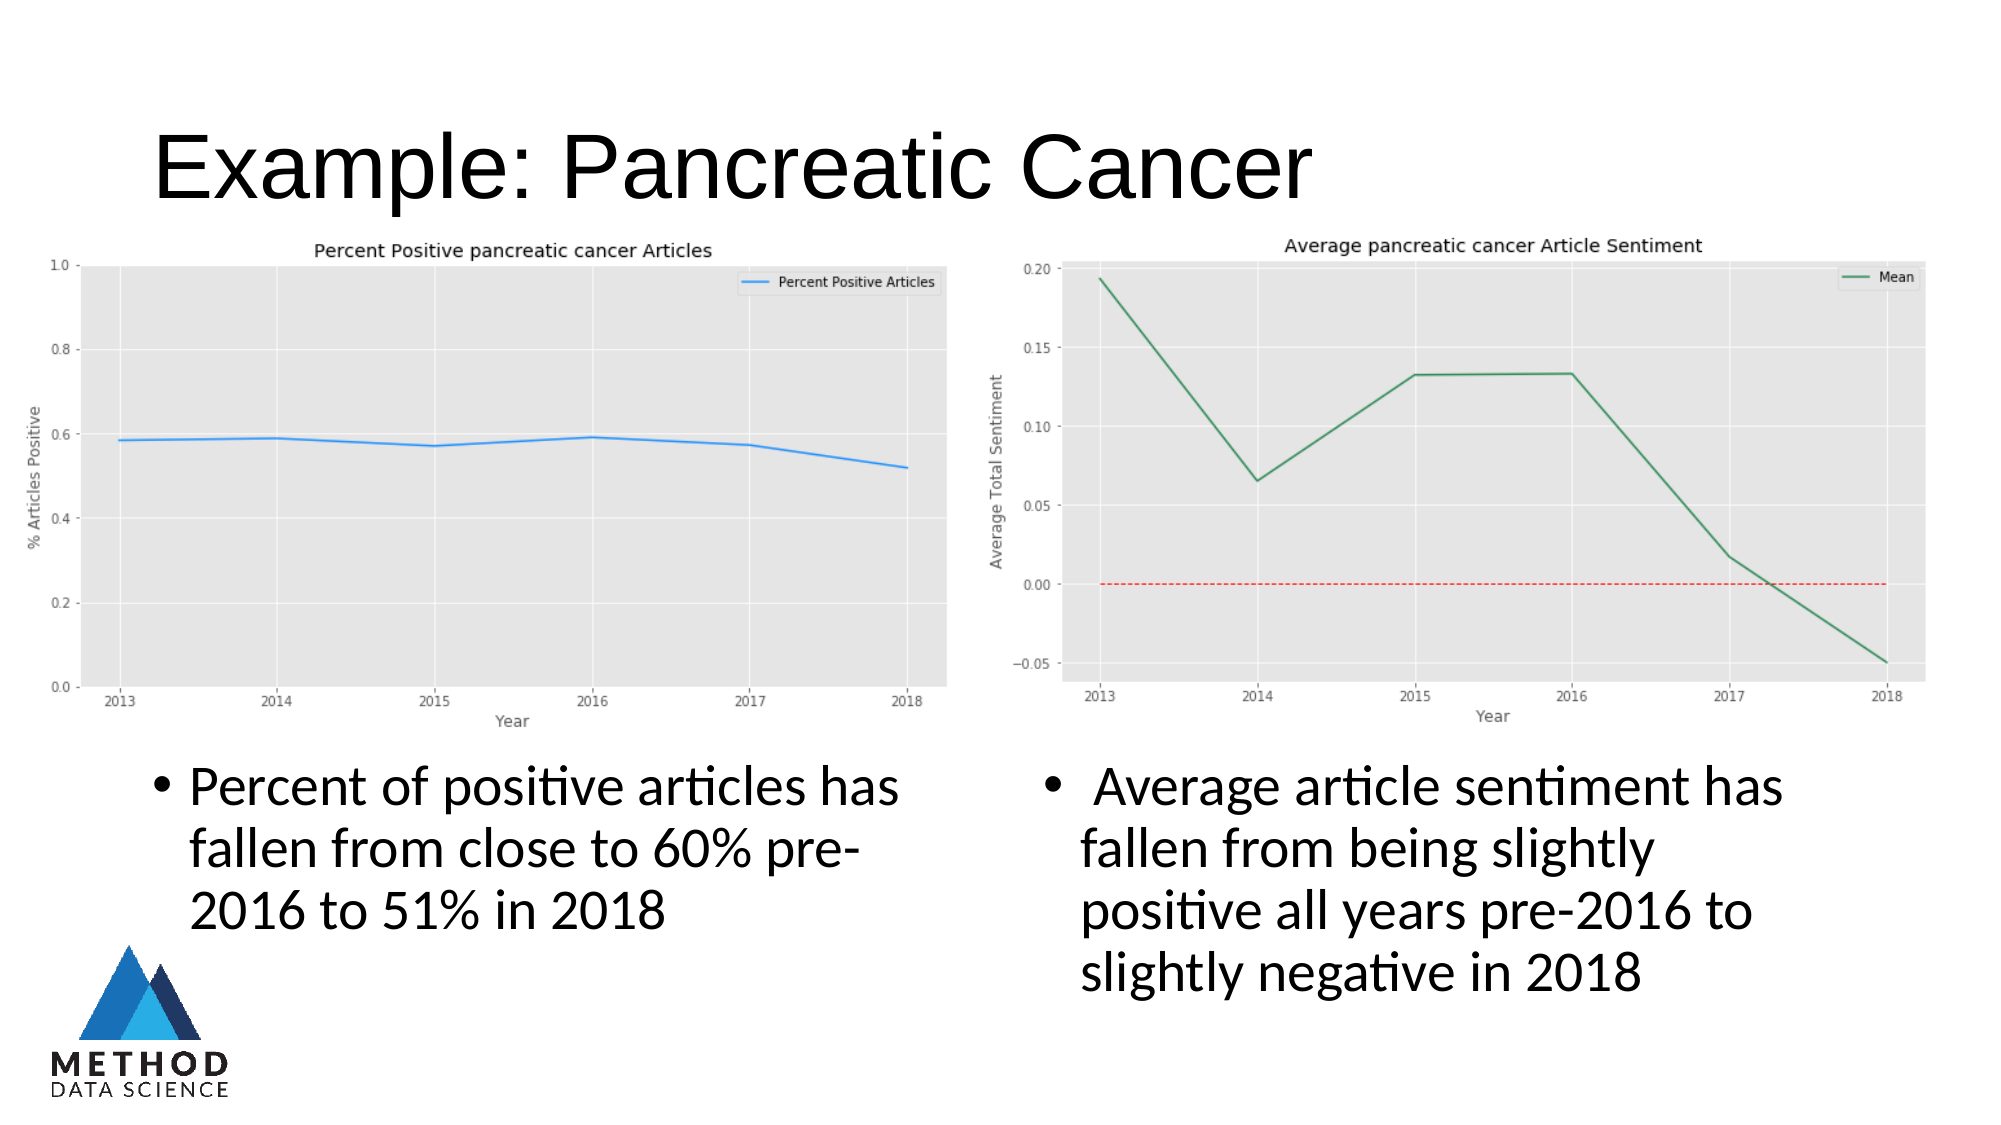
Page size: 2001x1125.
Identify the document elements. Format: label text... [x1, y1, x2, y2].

title Example: Pancreatic Cancer [137, 59, 1863, 278]
list Percent of positive articles has fallen from close to 60% pre-2016 to 51% in 2018 Average article sentiment has fallen from being slightly positive all years pre-2016 to slightly negative in 2018 [137, 748, 1863, 1014]
picture [981, 229, 1940, 735]
picture [19, 234, 960, 740]
picture [44, 934, 235, 1107]
